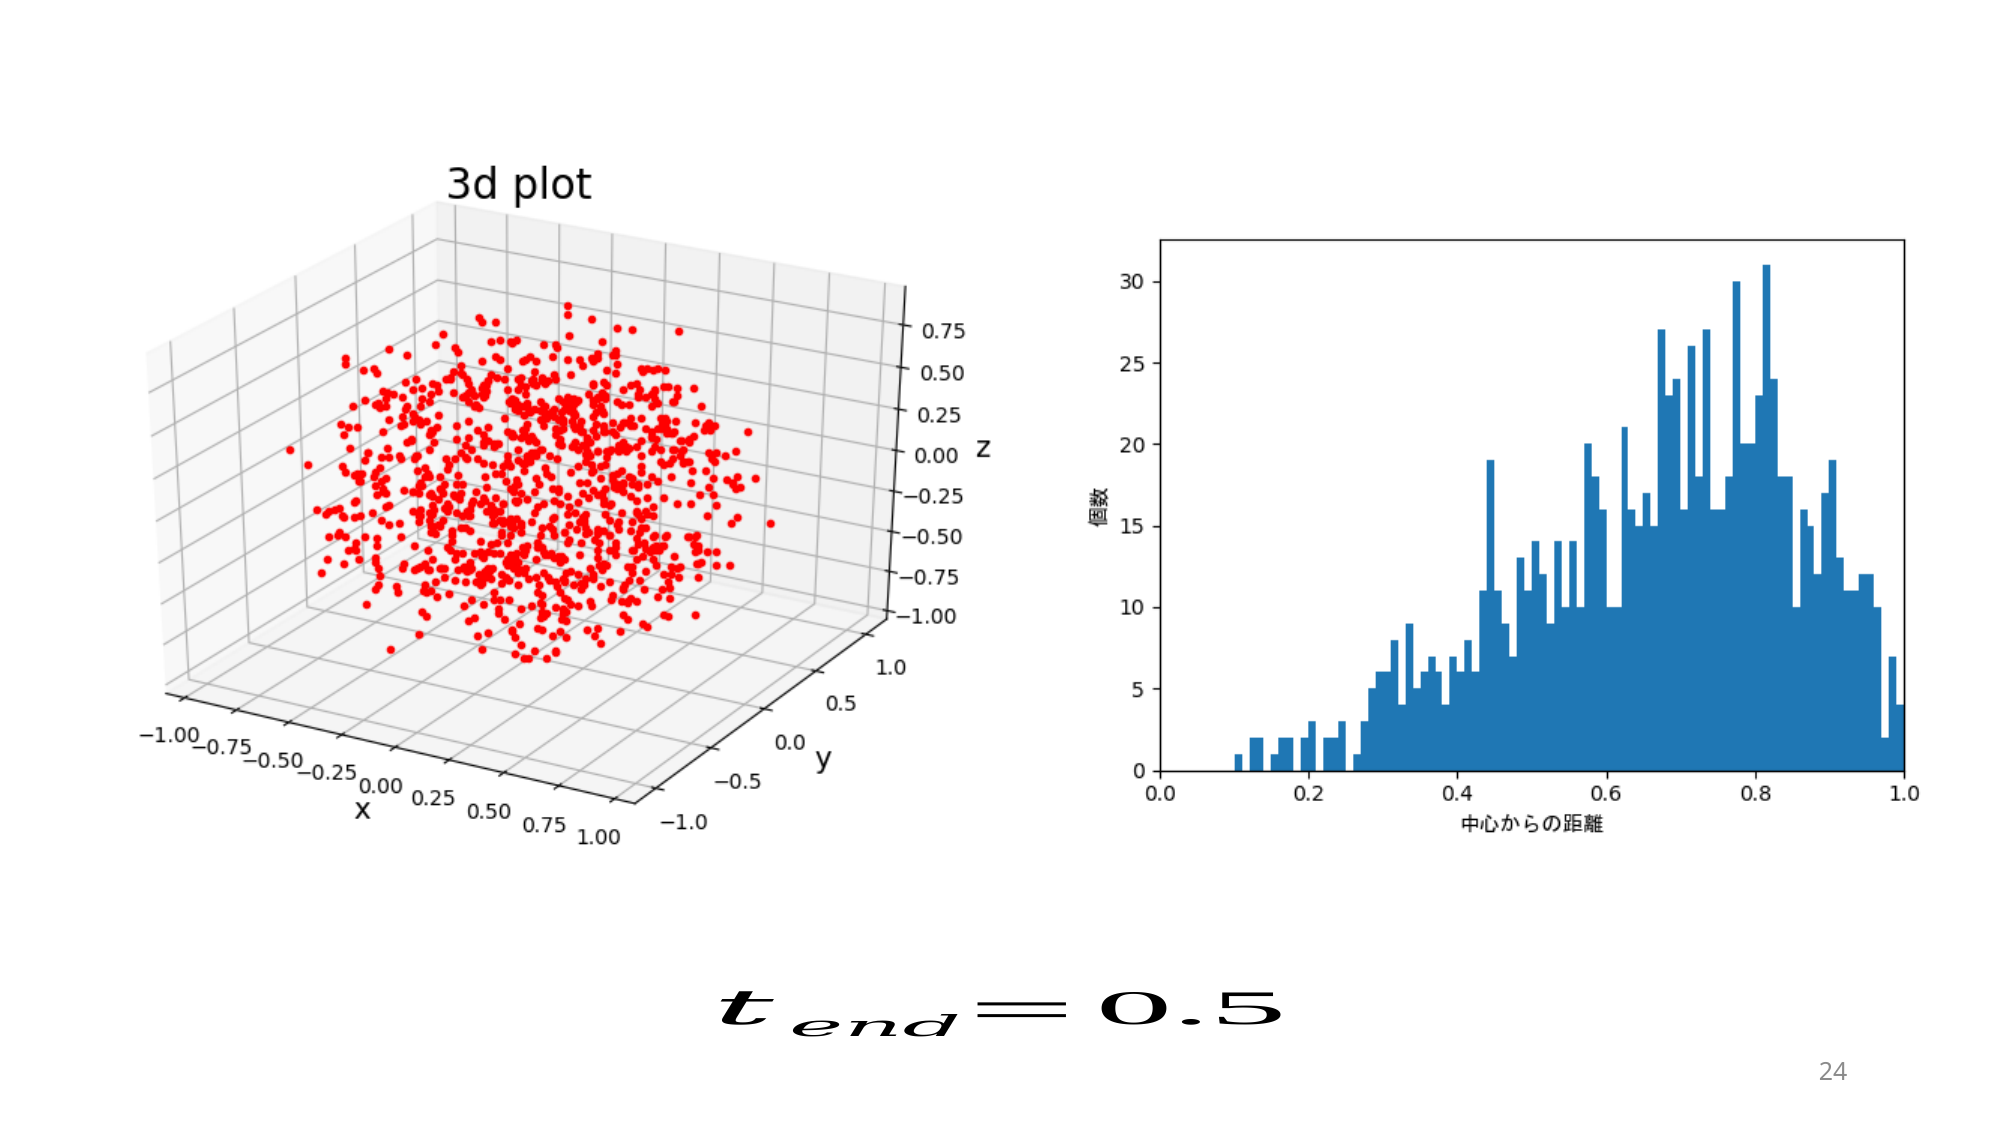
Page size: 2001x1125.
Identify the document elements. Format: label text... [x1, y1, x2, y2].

picture [39, 157, 1000, 846]
slide_number 24 [1412, 1042, 1863, 1103]
picture [1039, 157, 2000, 846]
